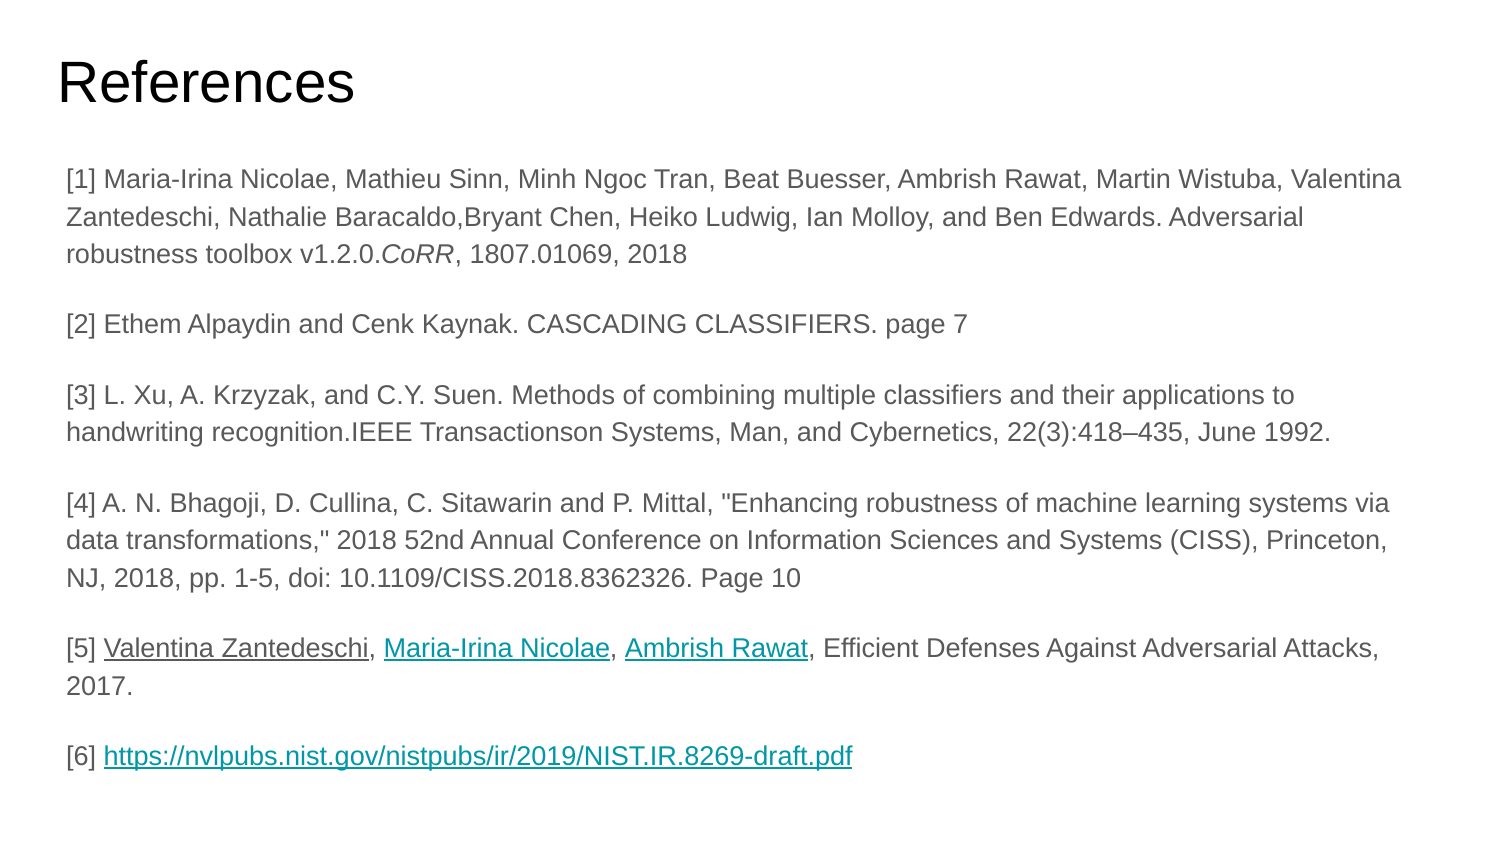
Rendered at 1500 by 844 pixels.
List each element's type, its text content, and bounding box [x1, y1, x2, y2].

title References [42, 29, 1441, 124]
list [1] Maria-Irina Nicolae, Mathieu Sinn, Minh Ngoc Tran, Beat Buesser, Ambrish Rawat, Martin Wistuba, Valentina Zantedeschi, Nathalie Baracaldo,Bryant Chen, Heiko Ludwig, Ian Molloy, and Ben Edwards. Adversarial robustness toolbox v1.2.0.CoRR, 1807.01069, 2018 [2] Ethem Alpaydin and Cenk Kaynak. CASCADING CLASSIFIERS. page 7 [3] L. Xu, A. Krzyzak, and C.Y. Suen. Methods of combining multiple classifiers and their applications to handwriting recognition.IEEE Transactionson Systems, Man, and Cybernetics, 22(3):418–435, June 1992. [4] A. N. Bhagoji, D. Cullina, C. Sitawarin and P. Mittal, "Enhancing robustness of machine learning systems via data transformations," 2018 52nd Annual Conference on Information Sciences and Systems (CISS), Princeton, NJ, 2018, pp. 1-5, doi: 10.1109/CISS.2018.8362326. Page 10 [5] Valentina Zantedeschi, Maria-Irina Nicolae, Ambrish Rawat, Efficient Defenses Against Adversarial Attacks, 2017. [6] https://nvlpubs.nist.gov/nistpubs/ir/2019/NIST.IR.8269-draft.pdf [51, 141, 1449, 703]
